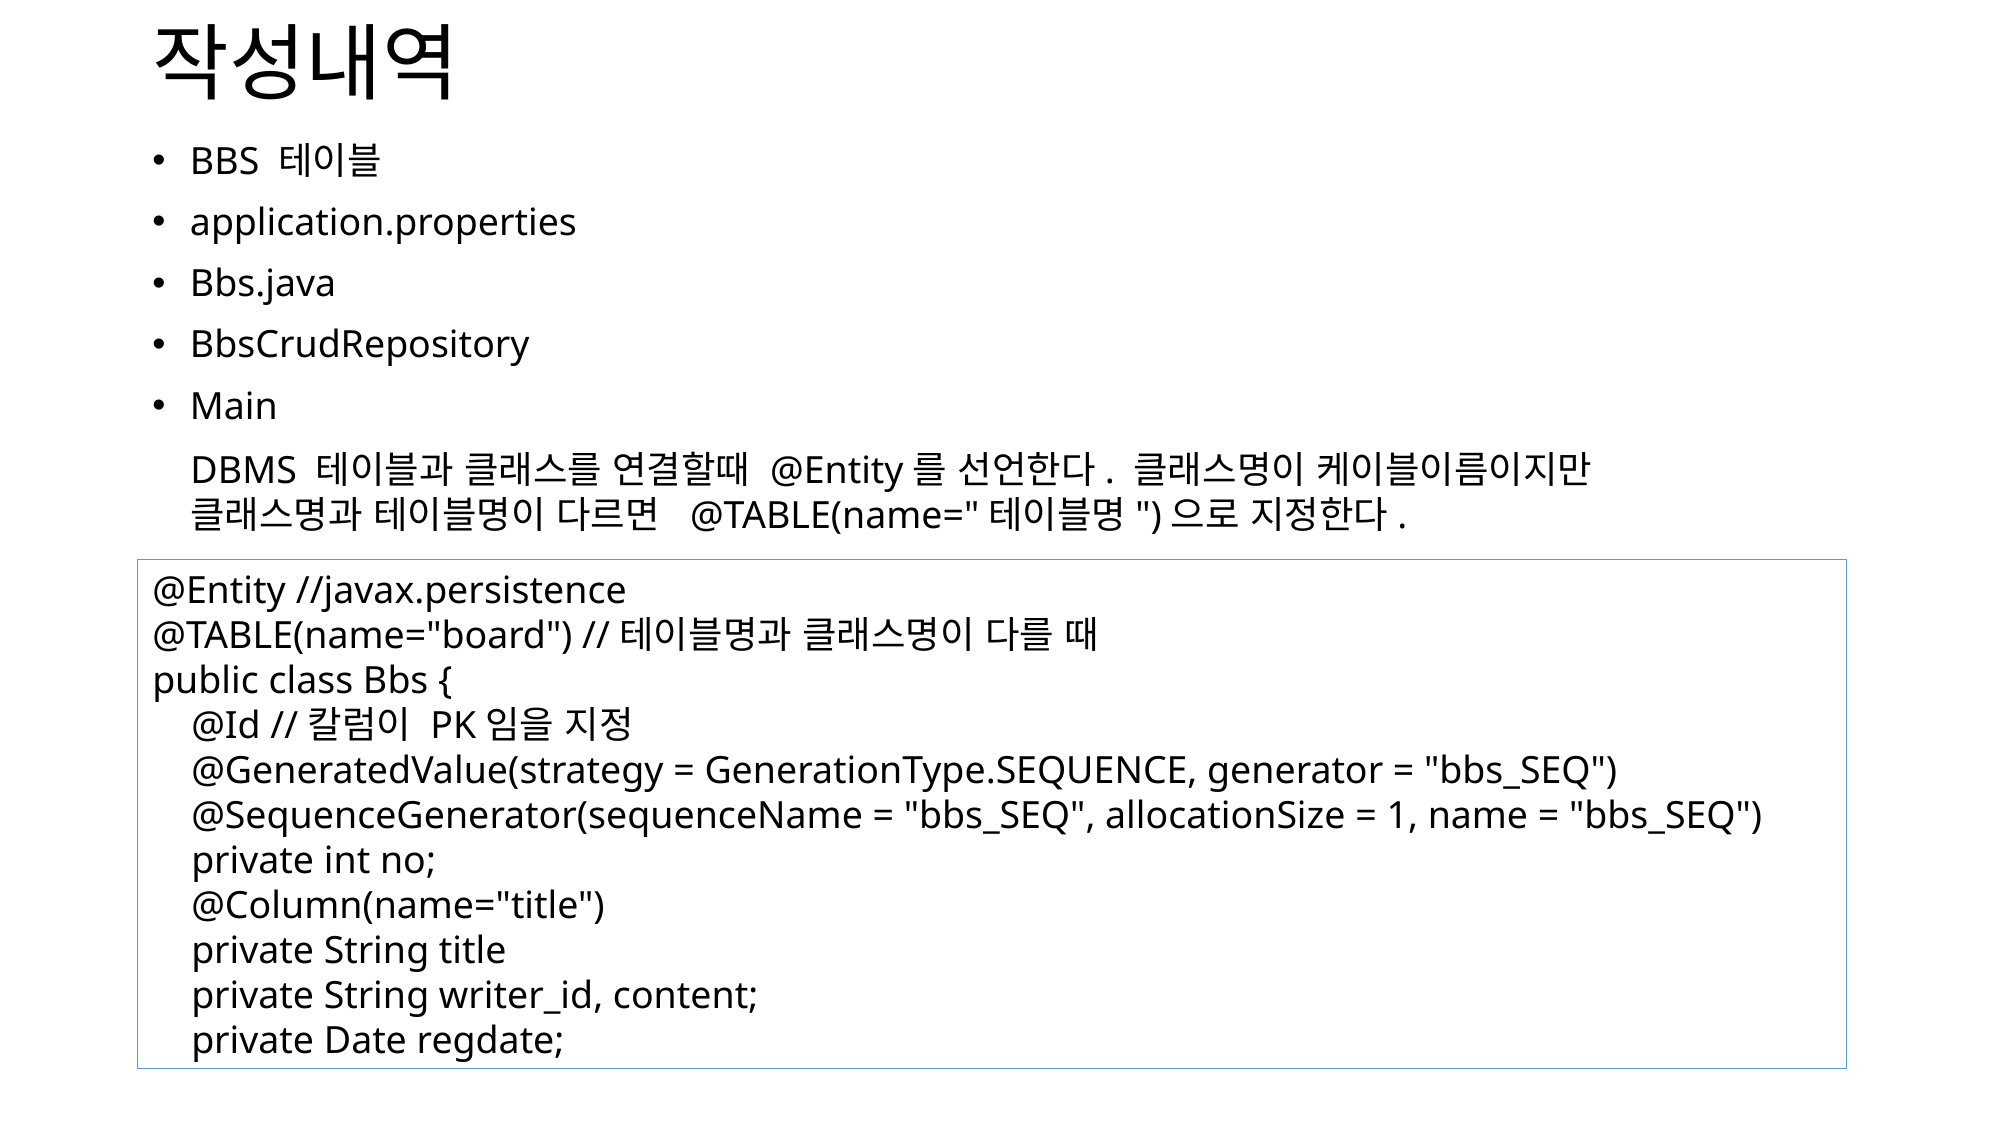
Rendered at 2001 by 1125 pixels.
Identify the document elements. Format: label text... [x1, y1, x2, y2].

title 작성내역 [137, 13, 1863, 120]
text_box @Entity //javax.persistence @TABLE(name="board") //테이블명과 클래스명이 다를 때 public class Bbs { @Id //칼럼이 PK임을 지정 @GeneratedValue(strategy = GenerationType.SEQUENCE, generator = "bbs_SEQ") @SequenceGenerator(sequenceName = "bbs_SEQ", allocationSize = 1, name = "bbs_SEQ") private int no; @Column(name="title") private String title private String writer_id, content; private Date regdate; [137, 559, 1847, 1069]
list BBS 테이블 application.properties Bbs.java BbsCrudRepository Main [137, 134, 1863, 1014]
text_box DBMS 테이블과 클래스를 연결할때 @Entity를 선언한다. 클래스명이 케이블이름이지만 클래스명과 테이블명이 다르면 @TABLE(name="테이블명")으로 지정한다. [175, 438, 1619, 544]
